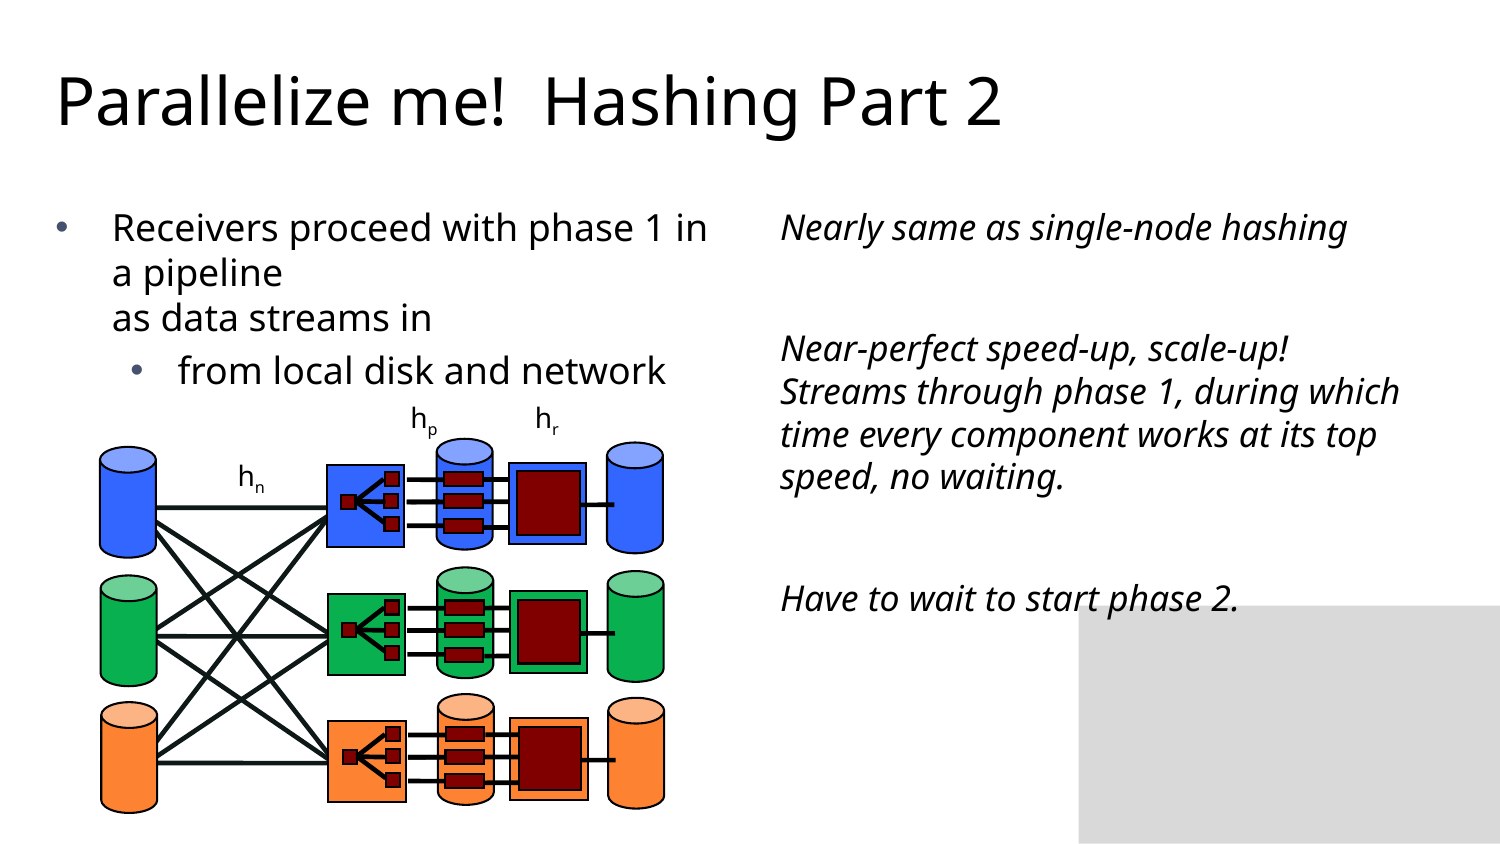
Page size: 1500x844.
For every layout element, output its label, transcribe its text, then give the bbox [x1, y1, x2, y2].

text_box [436, 502, 493, 527]
list Receivers proceed with phase 1 in a pipeline as data streams in from local disk and network [40, 196, 753, 629]
text_box [445, 727, 485, 742]
text_box hp [395, 392, 453, 446]
text_box [444, 647, 484, 662]
text_box [436, 480, 493, 501]
text_box hr [520, 392, 574, 440]
text_box [437, 631, 494, 656]
text_box [437, 735, 494, 757]
text_box [444, 623, 484, 638]
text_box [437, 567, 494, 608]
text_box [445, 774, 485, 789]
text_box [437, 609, 494, 630]
title Parallelize me! Hashing Part 2 [40, 51, 1458, 242]
text_box [437, 655, 494, 679]
text_box [444, 494, 483, 509]
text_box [99, 446, 406, 814]
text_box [508, 442, 665, 809]
text_box [436, 526, 493, 550]
text_box [437, 782, 494, 805]
text_box [445, 749, 485, 764]
text_box [437, 694, 494, 734]
text_box [444, 471, 484, 487]
text_box [437, 758, 494, 782]
list Nearly same as single-node hashing Near-perfect speed-up, scale-up! Streams through phase 1, during which time every component works at its top speed, no waiting. Have to wait to start phase 2. [765, 196, 1458, 629]
text_box [436, 438, 493, 479]
text_box [444, 519, 483, 534]
text_box [445, 600, 484, 615]
